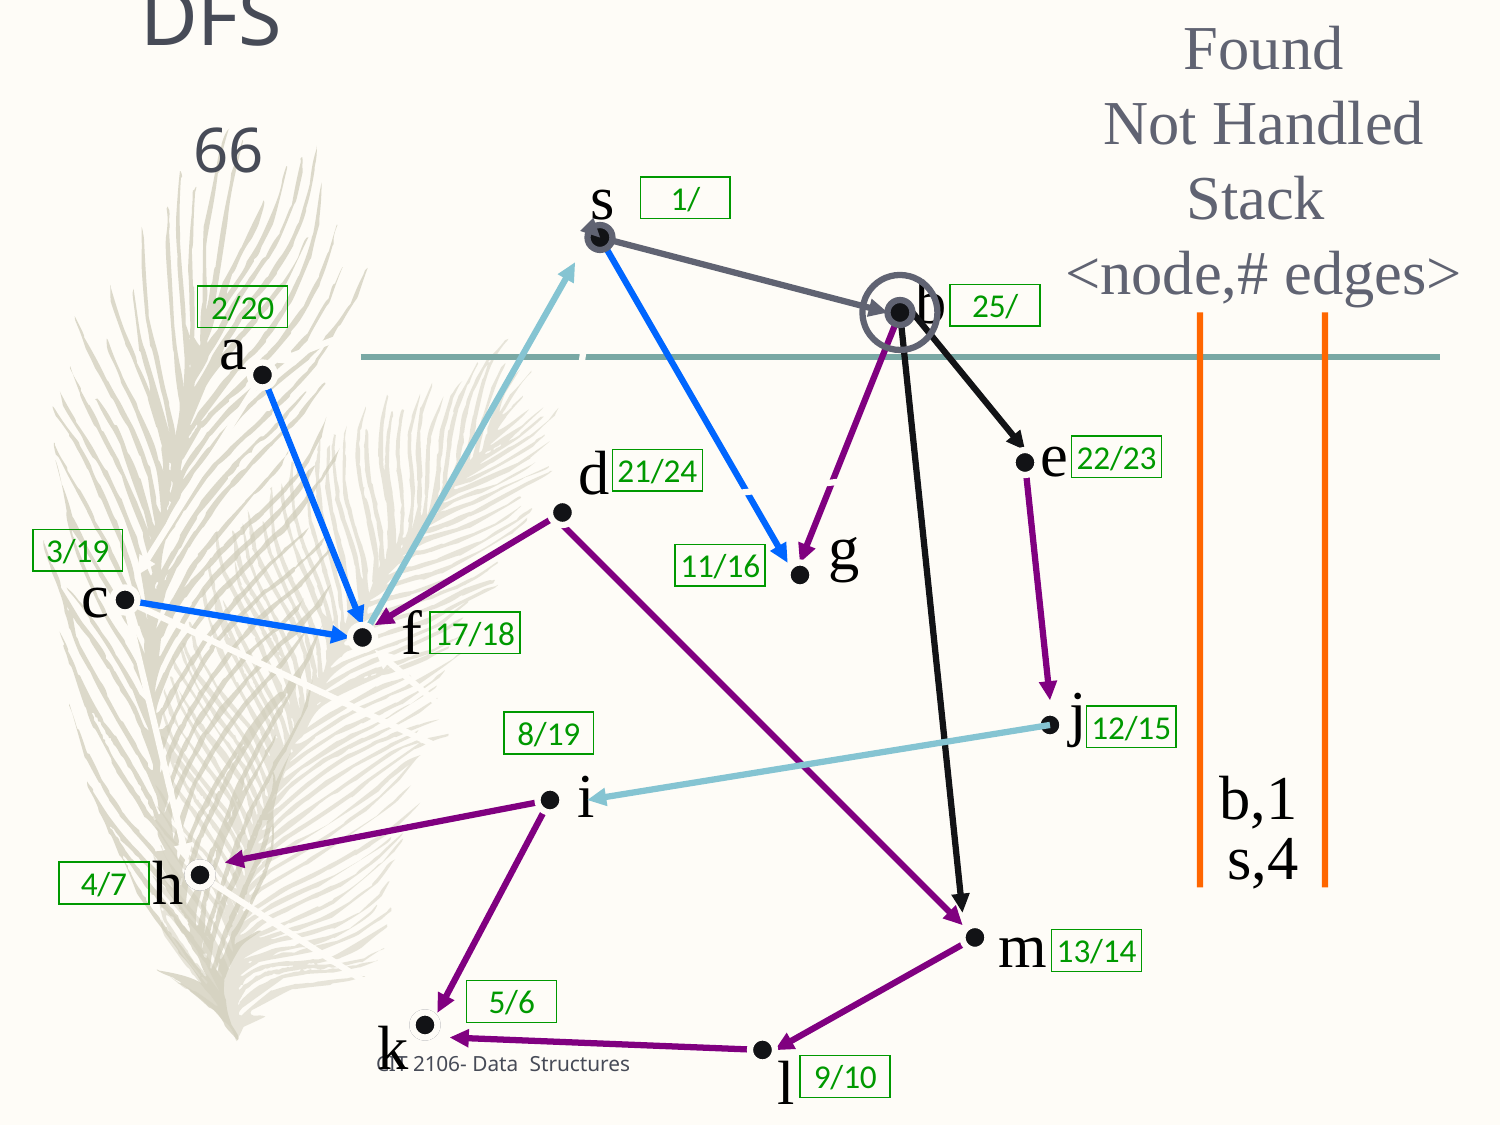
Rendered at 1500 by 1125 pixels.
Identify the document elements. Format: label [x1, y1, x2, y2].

title [125, 0, 1050, 150]
text_box [32, 0, 1478, 1125]
text_box [1204, 750, 1314, 900]
slide_number [46, 102, 279, 176]
